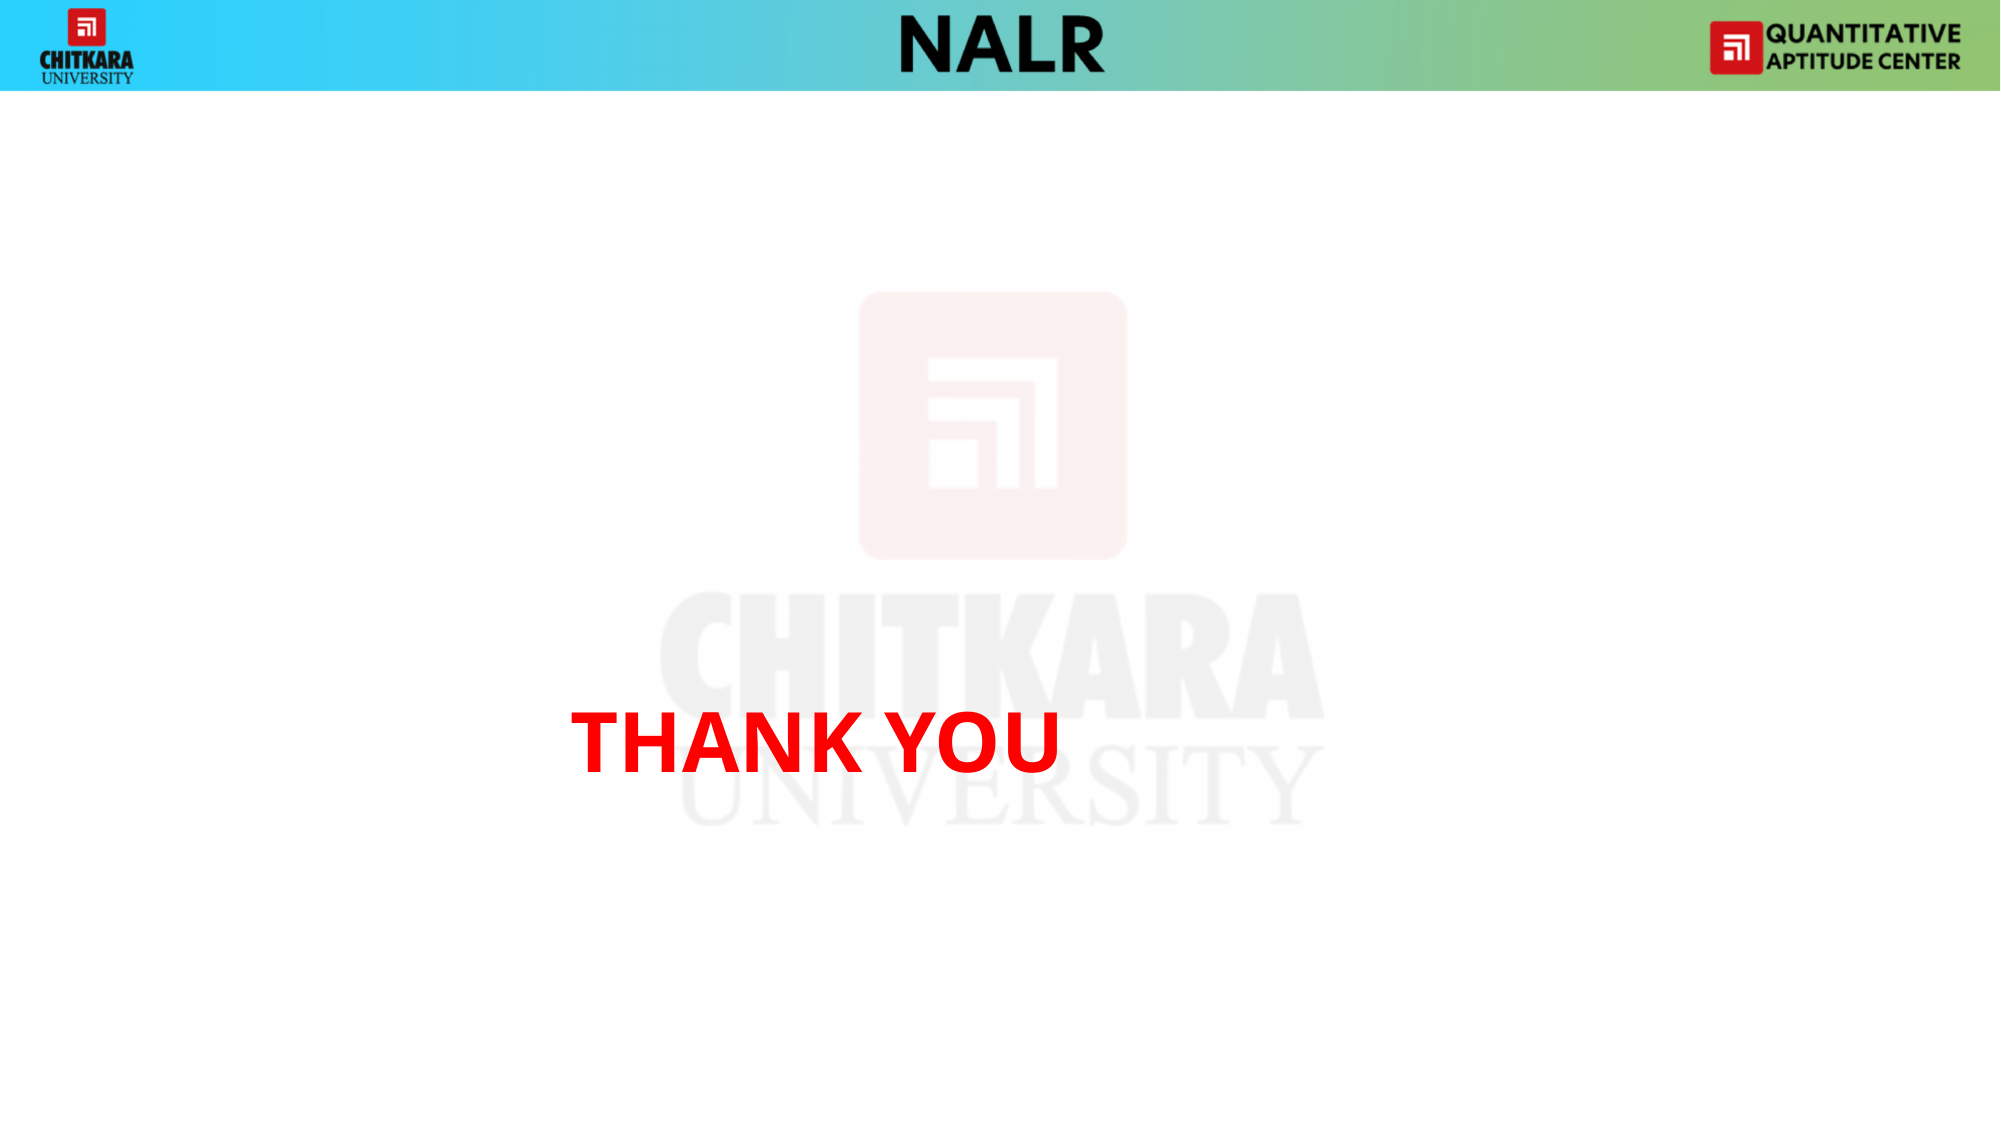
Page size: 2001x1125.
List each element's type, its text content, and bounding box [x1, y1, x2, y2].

list THANK YOU [33, 175, 1959, 1053]
title [41, 31, 1959, 142]
picture [0, 0, 2001, 1125]
